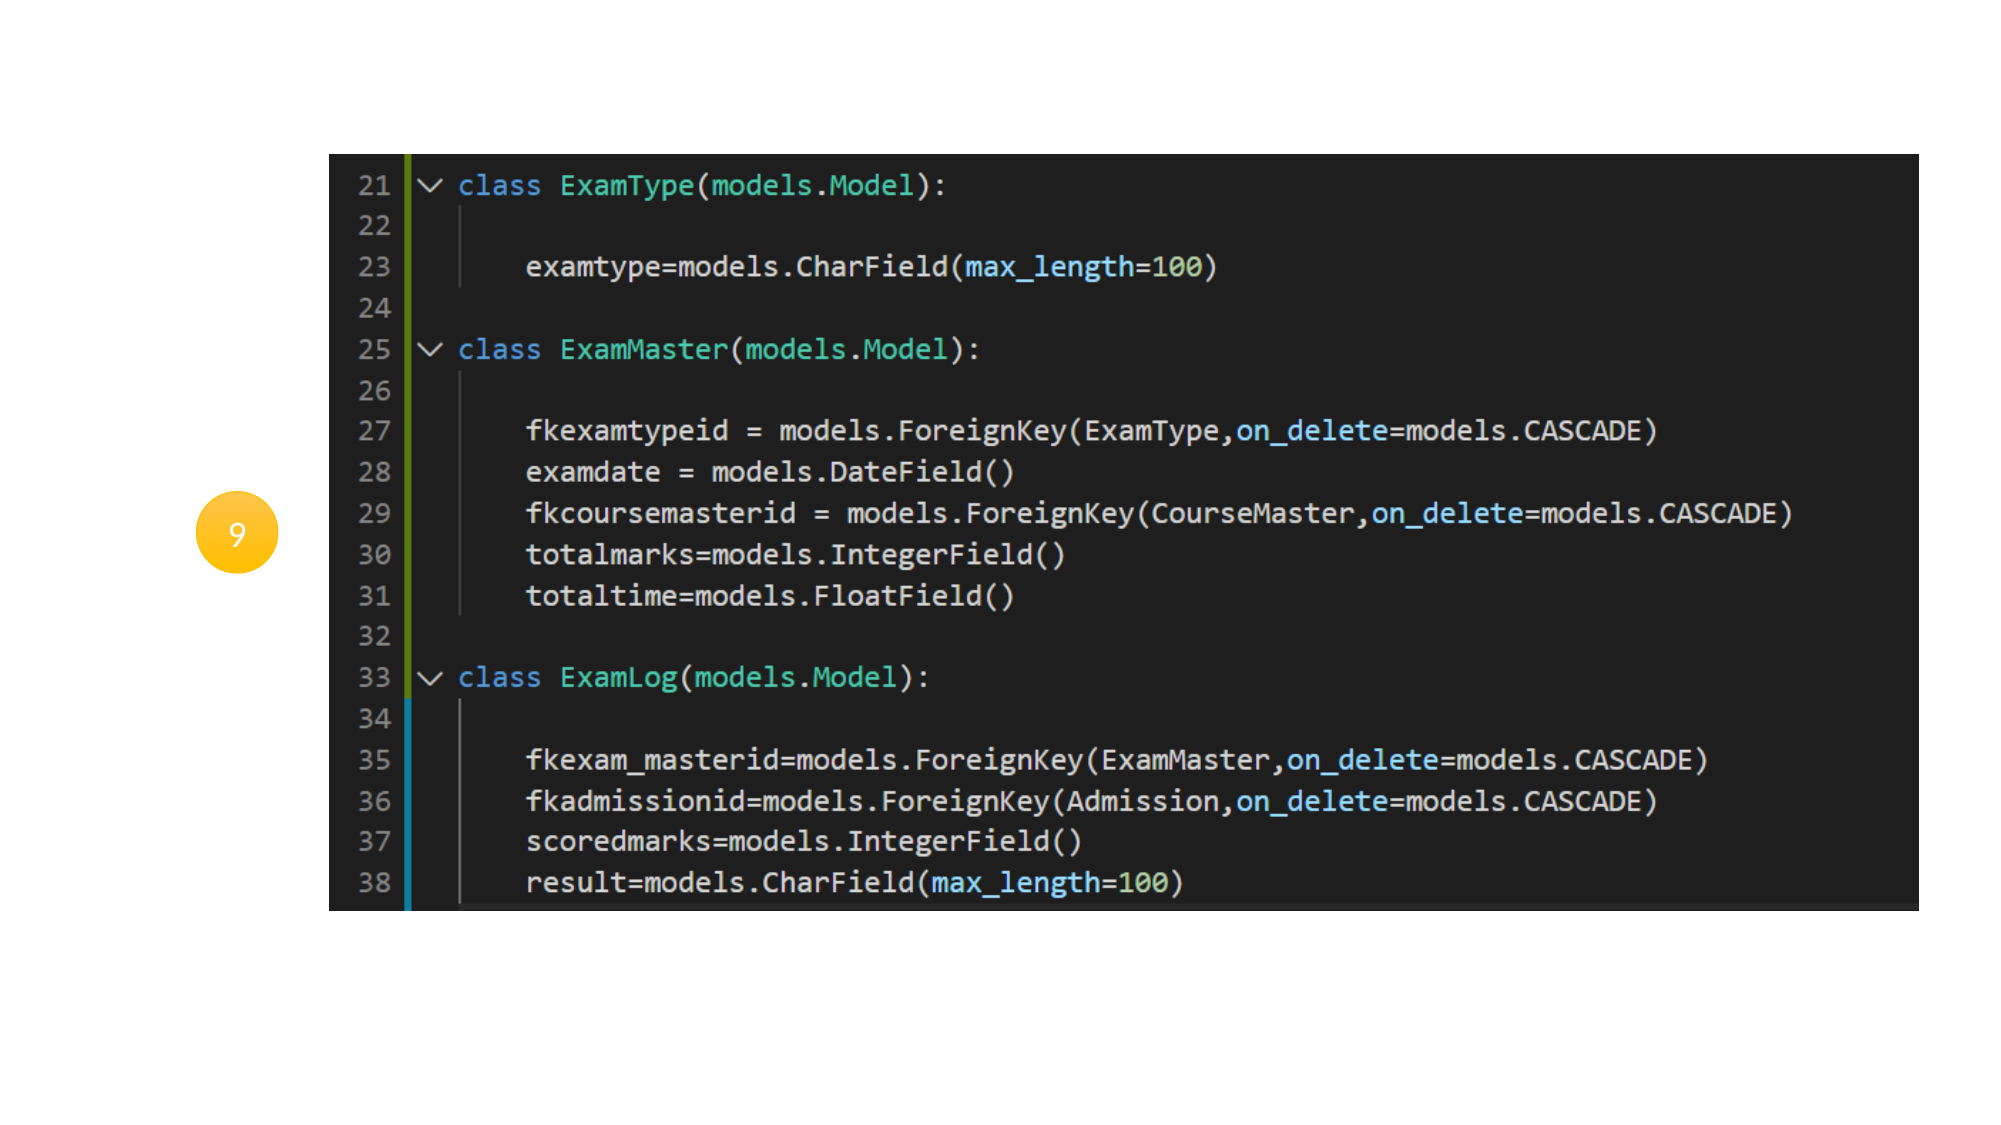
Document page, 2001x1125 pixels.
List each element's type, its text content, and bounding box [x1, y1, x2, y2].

picture [329, 154, 1919, 911]
text_box 9 [195, 491, 279, 574]
